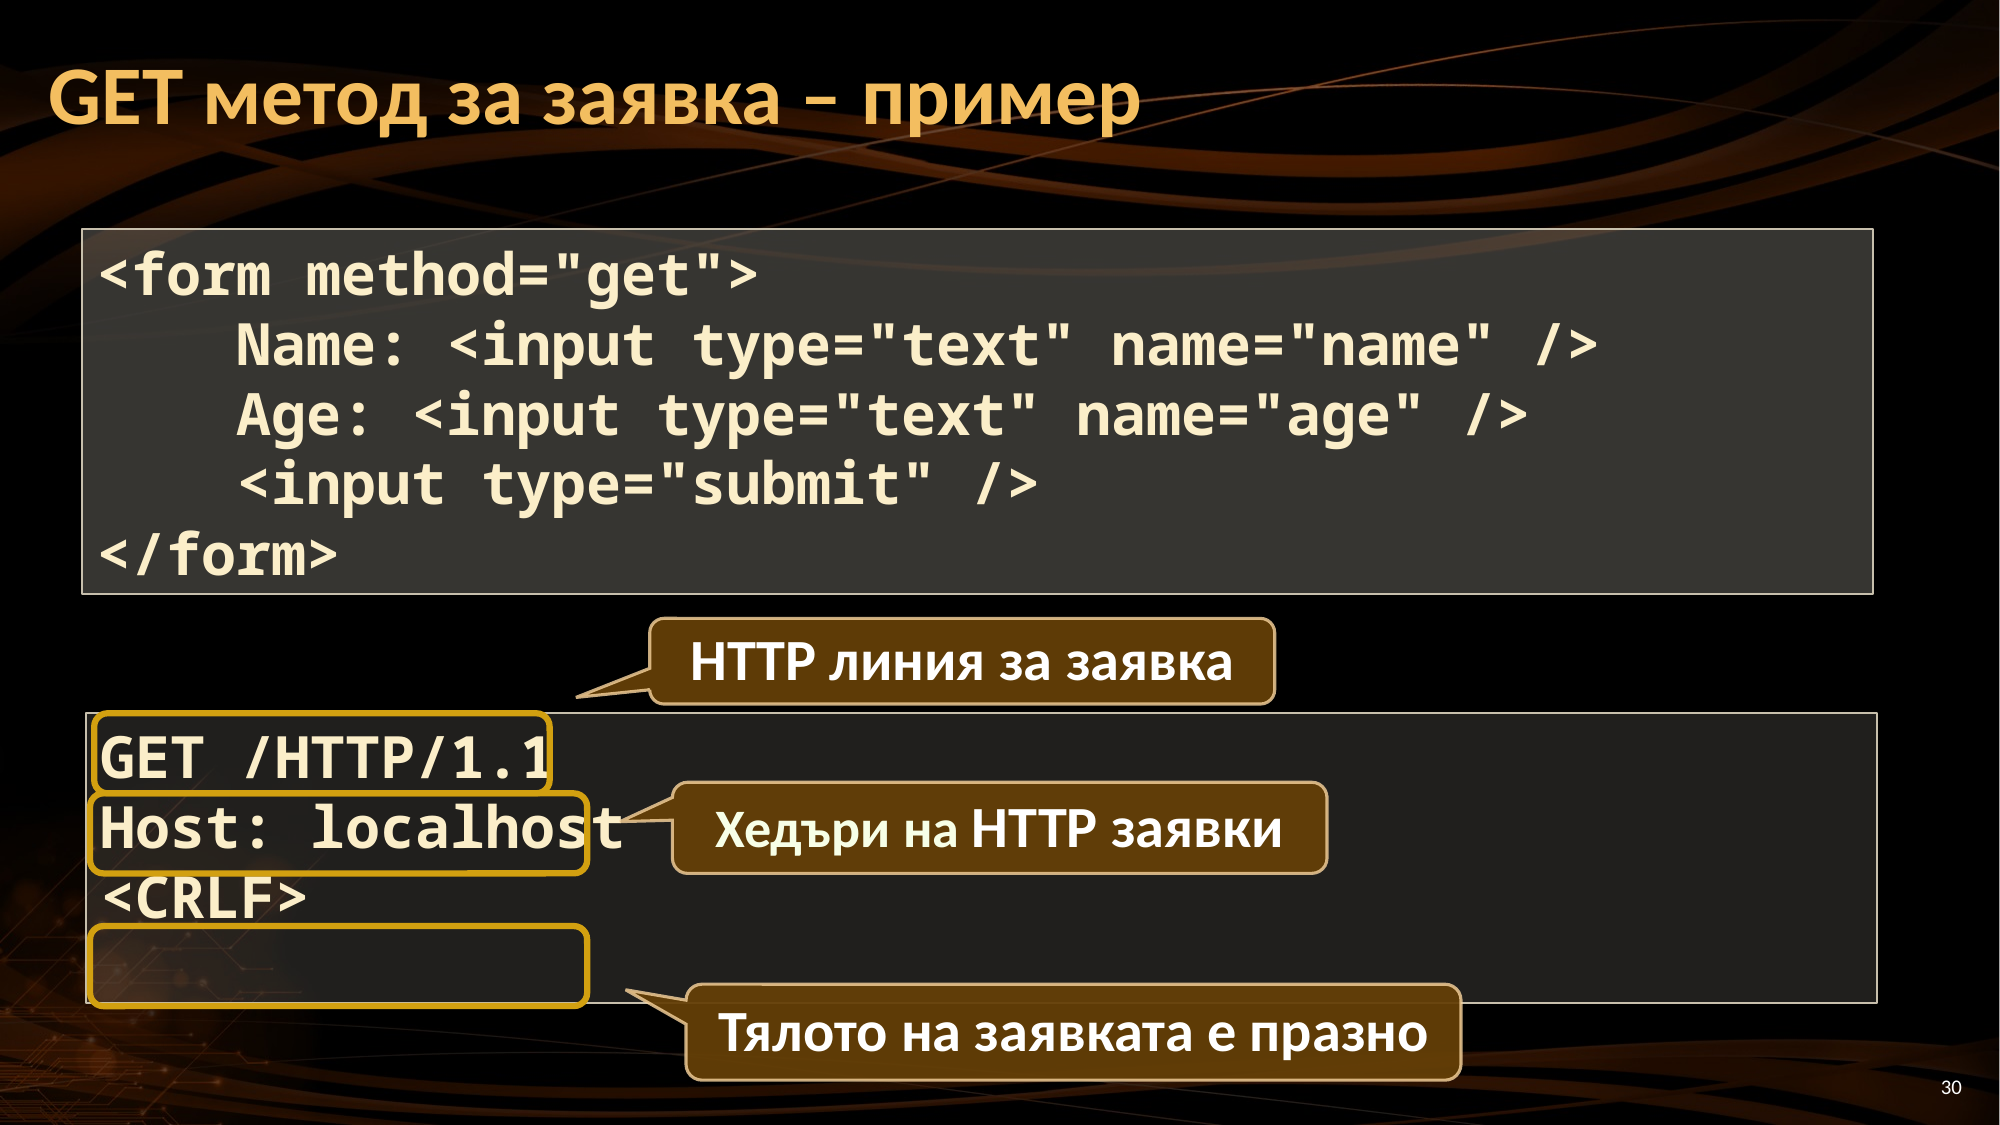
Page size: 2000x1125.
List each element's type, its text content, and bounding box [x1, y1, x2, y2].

text_box <form method="get"> Name: <input type="text" name="name" /> Age: <input type="text" name="age" /> <input type="submit" /> </form> [81, 229, 1873, 595]
title GET метод за заявка – пример [30, 6, 1968, 189]
slide_number 30 [1897, 1070, 1968, 1103]
text_box [89, 925, 589, 1008]
picture [0, 0, 2000, 1125]
text_box HTTP линия за заявка [575, 617, 1276, 706]
text_box [93, 712, 551, 792]
text_box Хедъри на HTTP заявки [619, 781, 1329, 875]
text_box Тялото на заявката е празно [625, 983, 1463, 1082]
text_box [89, 792, 589, 875]
text_box GET /HTTP/1.1 Host: localhost <CRLF> [86, 713, 1878, 1003]
